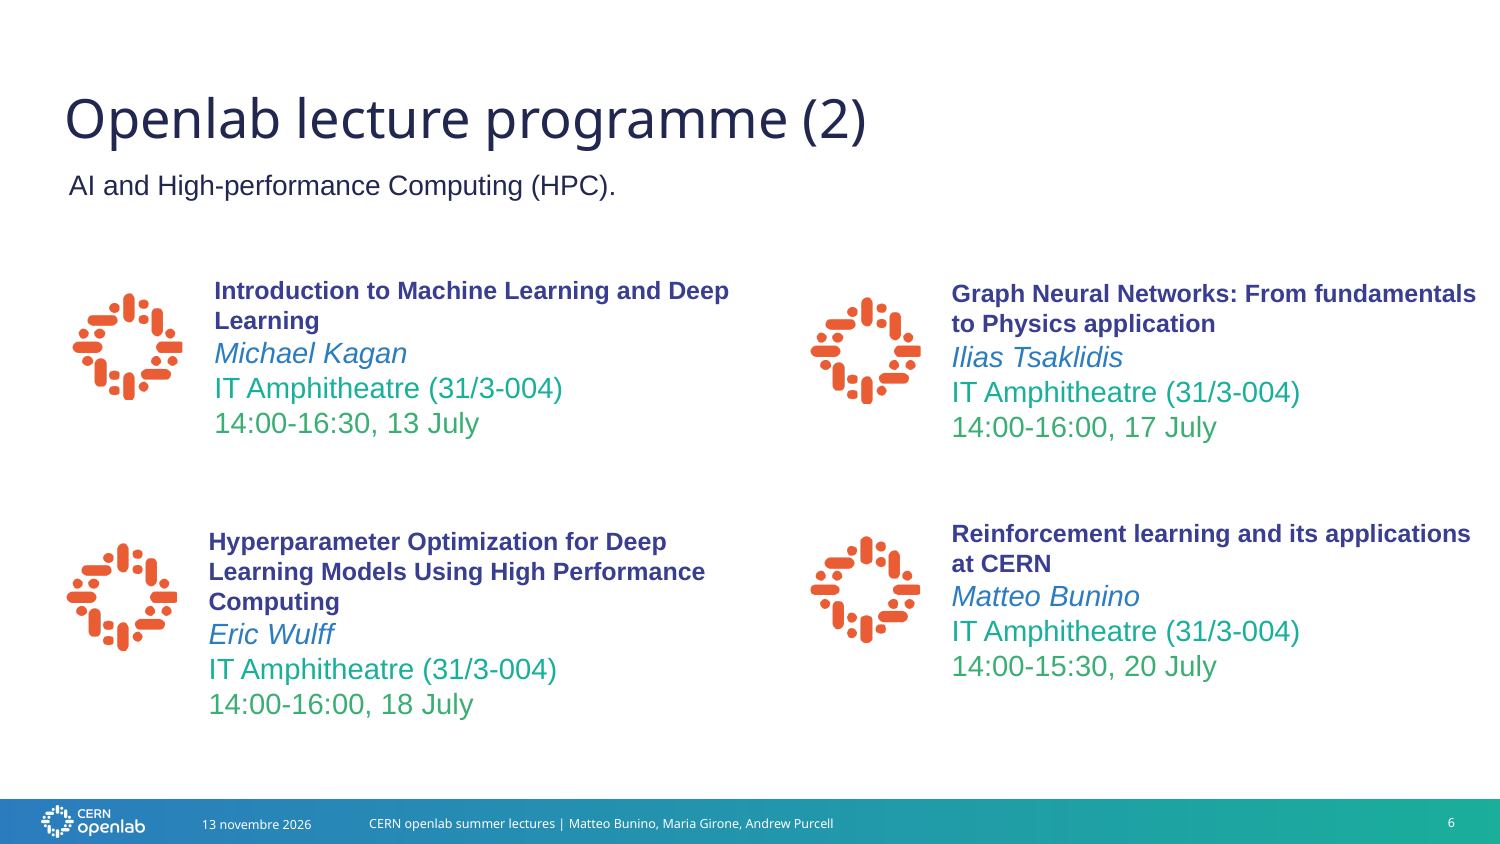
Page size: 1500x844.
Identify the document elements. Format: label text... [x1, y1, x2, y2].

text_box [70, 267, 847, 450]
text_box AI and High-performance Computing (HPC). [54, 159, 965, 209]
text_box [807, 270, 1500, 453]
footer CERN openlab summer lectures | Matteo Bunino, Maria Girone, Andrew Purcell [369, 805, 1359, 843]
title Openlab lecture programme (2) [64, 38, 1436, 151]
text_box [64, 518, 774, 731]
slide_number 26 juin 2023 [166, 805, 348, 843]
picture [41, 805, 145, 838]
slide_number 6 [1403, 805, 1500, 843]
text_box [807, 510, 1500, 692]
